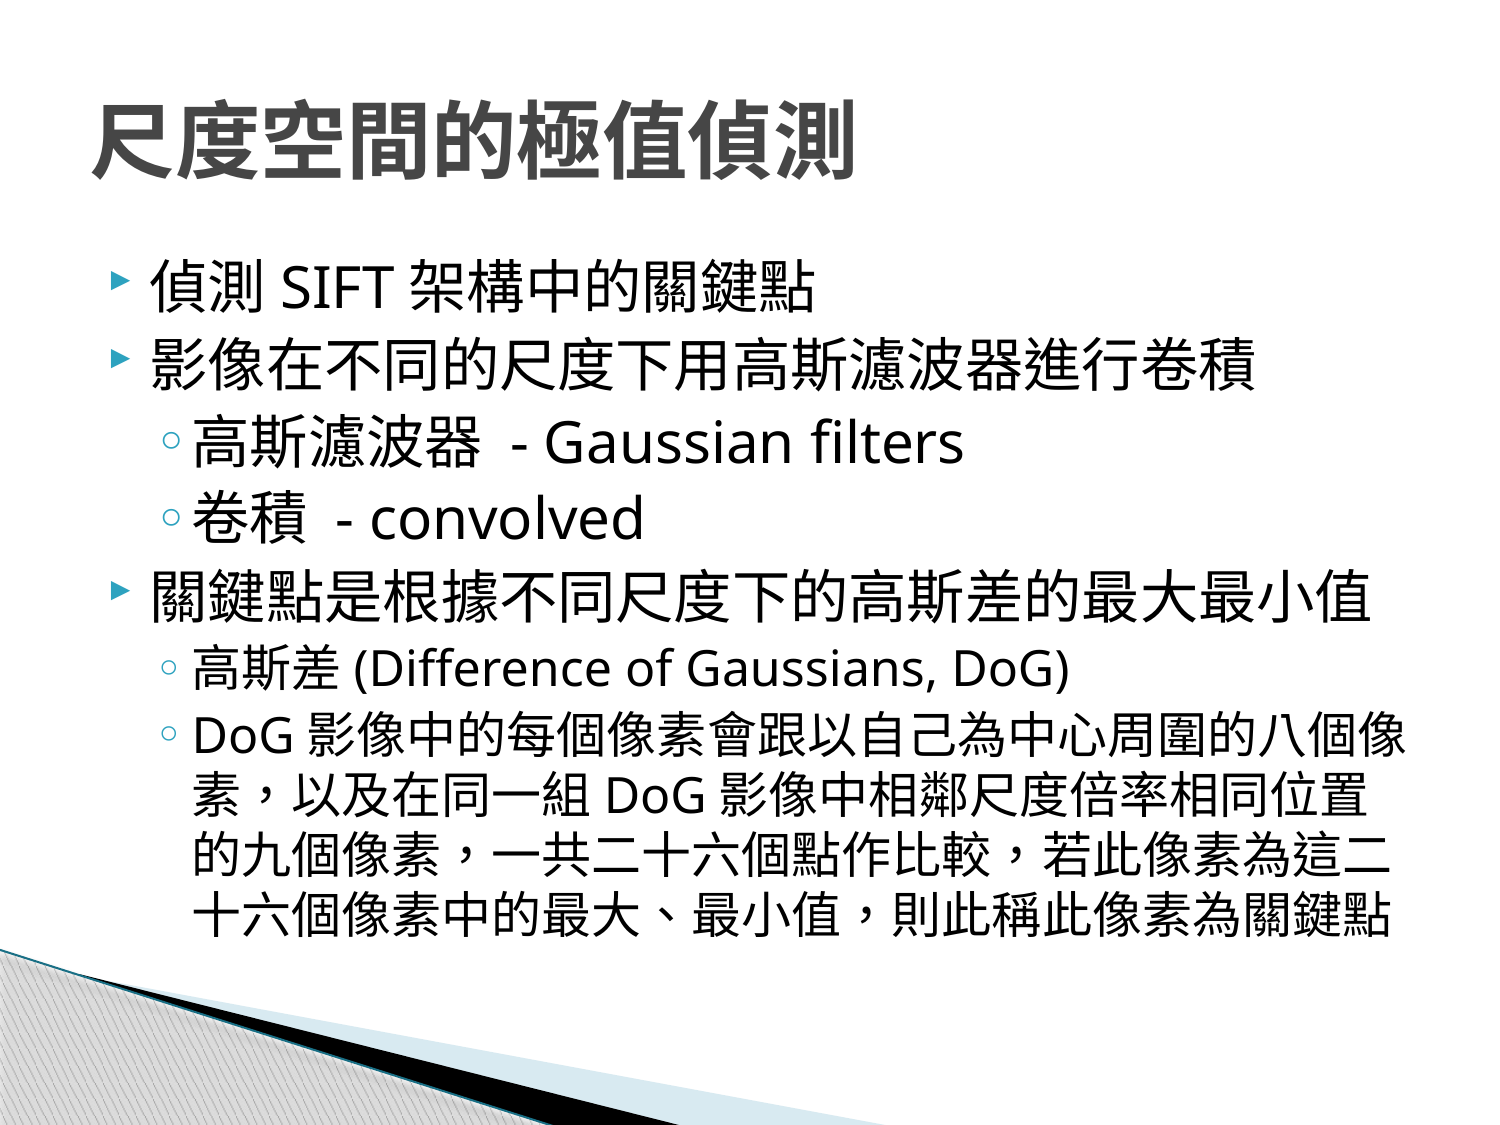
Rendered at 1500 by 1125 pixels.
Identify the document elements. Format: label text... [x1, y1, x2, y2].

title 尺度空間的極值偵測 [75, 45, 1425, 233]
list 偵測SIFT架構中的關鍵點 影像在不同的尺度下用高斯濾波器進行卷積 高斯濾波器 - Gaussian filters 卷積 - convolved 關鍵點是根據不同尺度下的高斯差的最大最小值 高斯差(Difference of Gaussians, DoG) DoG影像中的每個像素會跟以自己為中心周圍的八個像素，以及在同一組DoG影像中相鄰尺度倍率相同位置的九個像素，一共二十六個點作比較，若此像素為這二十六個像素中的最大、最小值，則此稱此像素為關鍵點 [75, 243, 1425, 1035]
